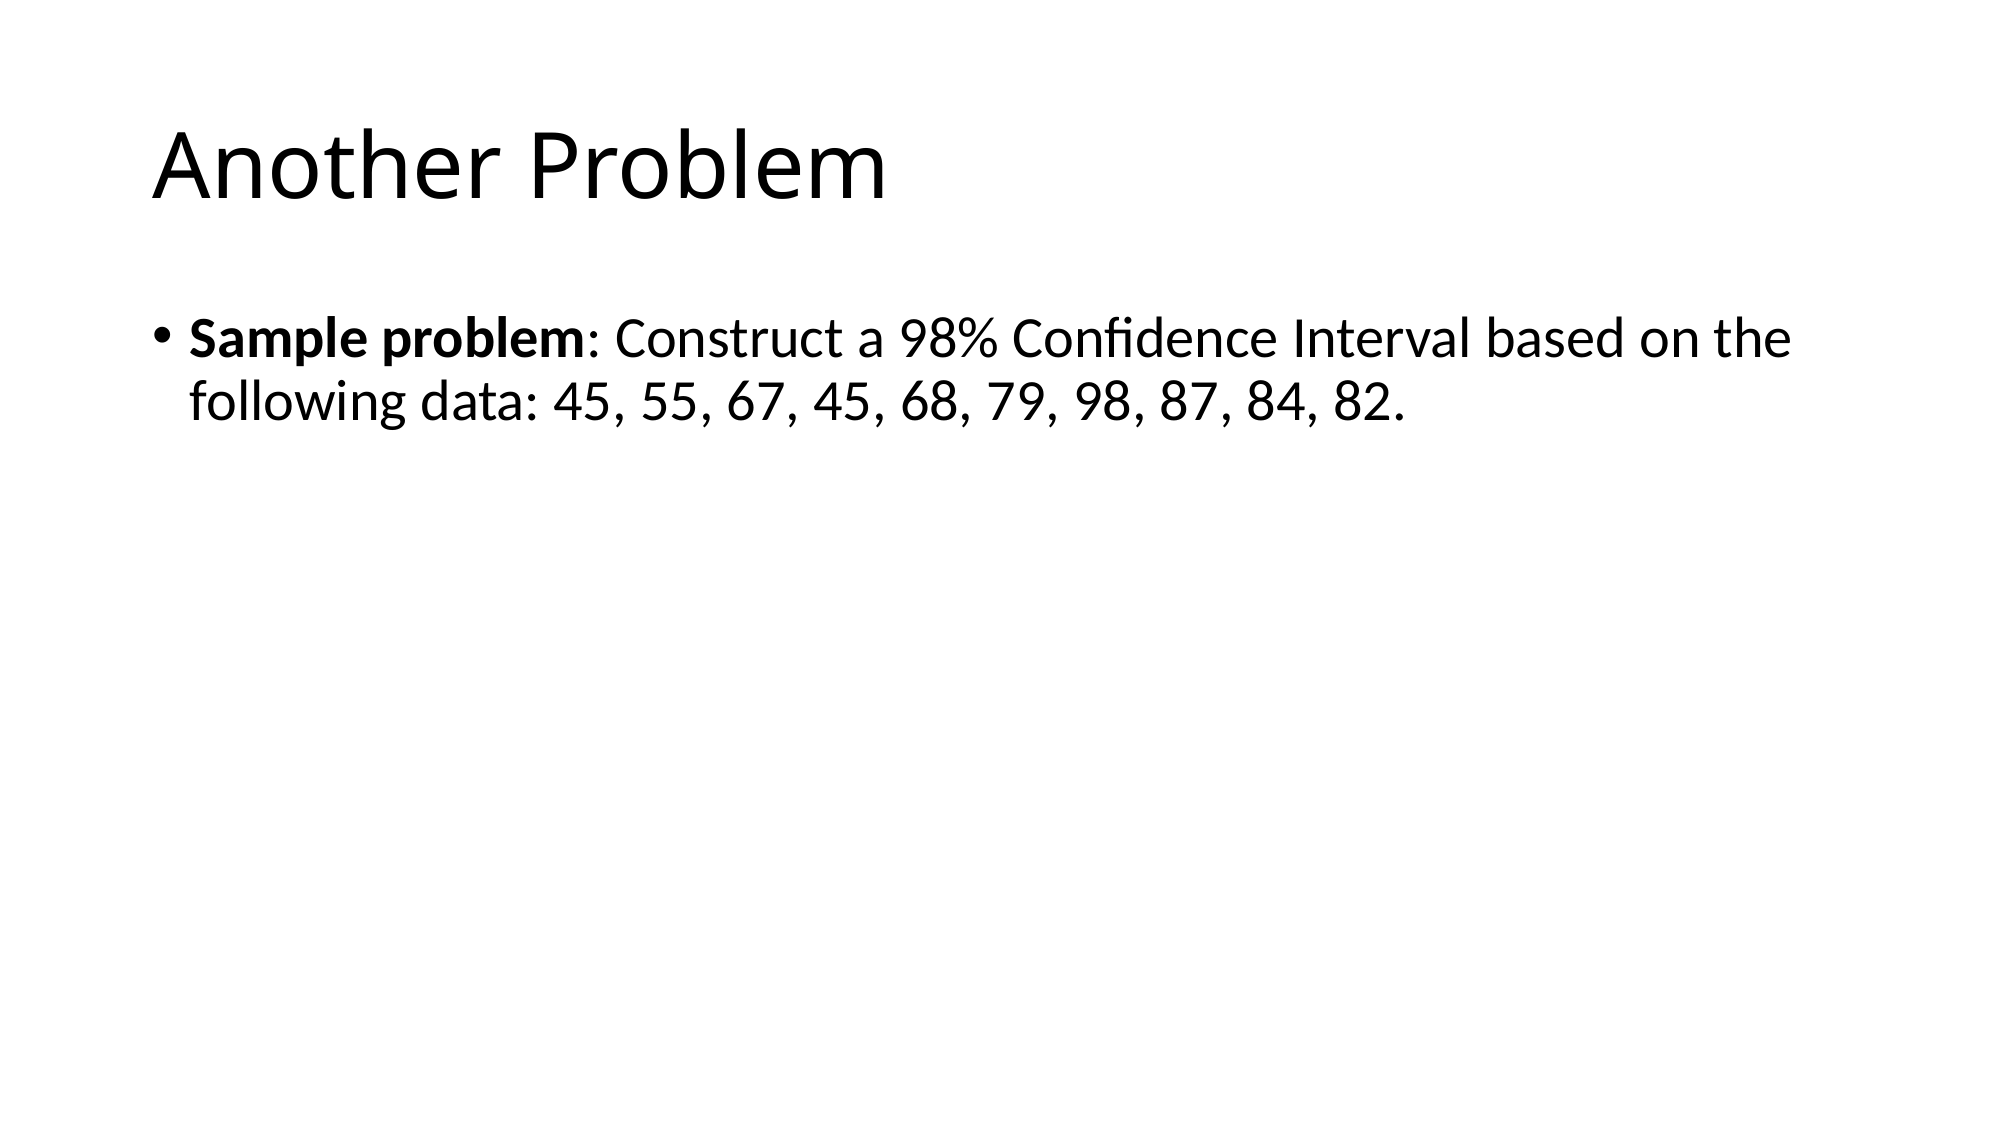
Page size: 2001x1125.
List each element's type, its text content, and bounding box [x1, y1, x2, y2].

list Sample problem: Construct a 98% Confidence Interval based on the following data: 45, 55, 67, 45, 68, 79, 98, 87, 84, 82. [137, 299, 1863, 1014]
title Another Problem [137, 59, 1863, 278]
